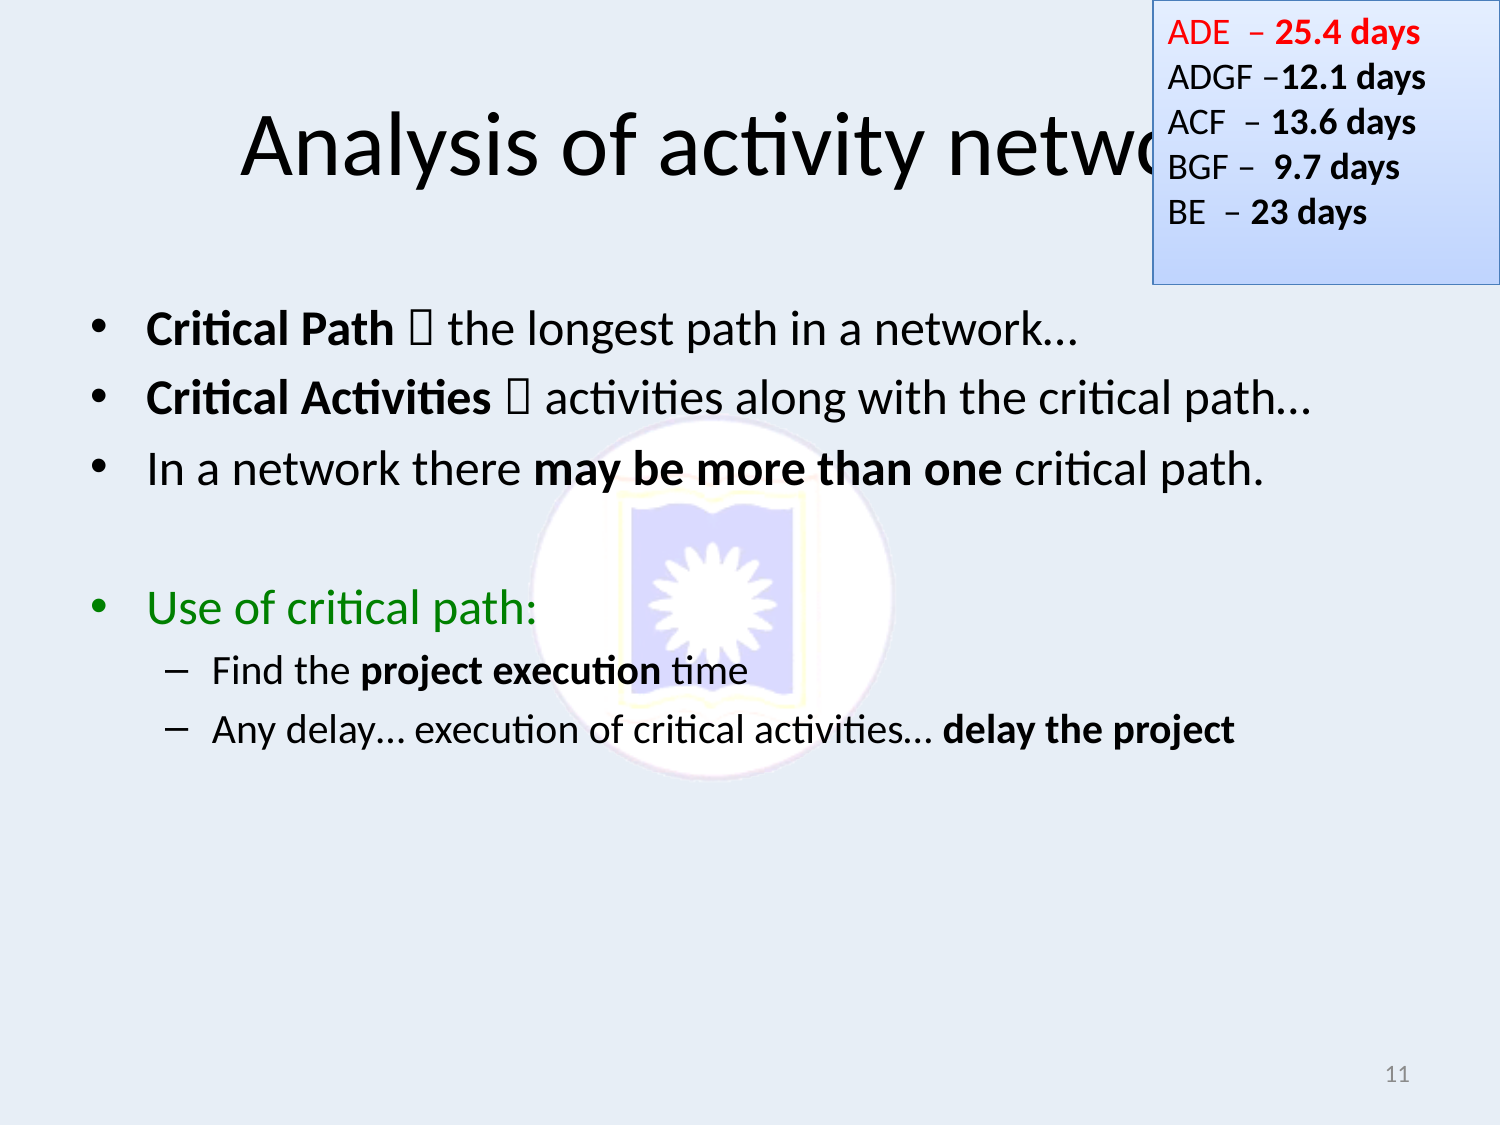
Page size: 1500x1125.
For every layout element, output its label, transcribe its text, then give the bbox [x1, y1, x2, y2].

list Critical Path  the longest path in a network… Critical Activities  activities along with the critical path… In a network there may be more than one critical path. Use of critical path: Find the project execution time Any delay… execution of critical activities… delay the project [75, 287, 1425, 1005]
text_box ADE – 25.4 days ADGF –12.1 days ACF – 13.6 days BGF – 9.7 days BE – 23 days [1152, 0, 1500, 285]
title Analysis of activity network [75, 45, 1152, 233]
slide_number 11 [1074, 1042, 1425, 1103]
